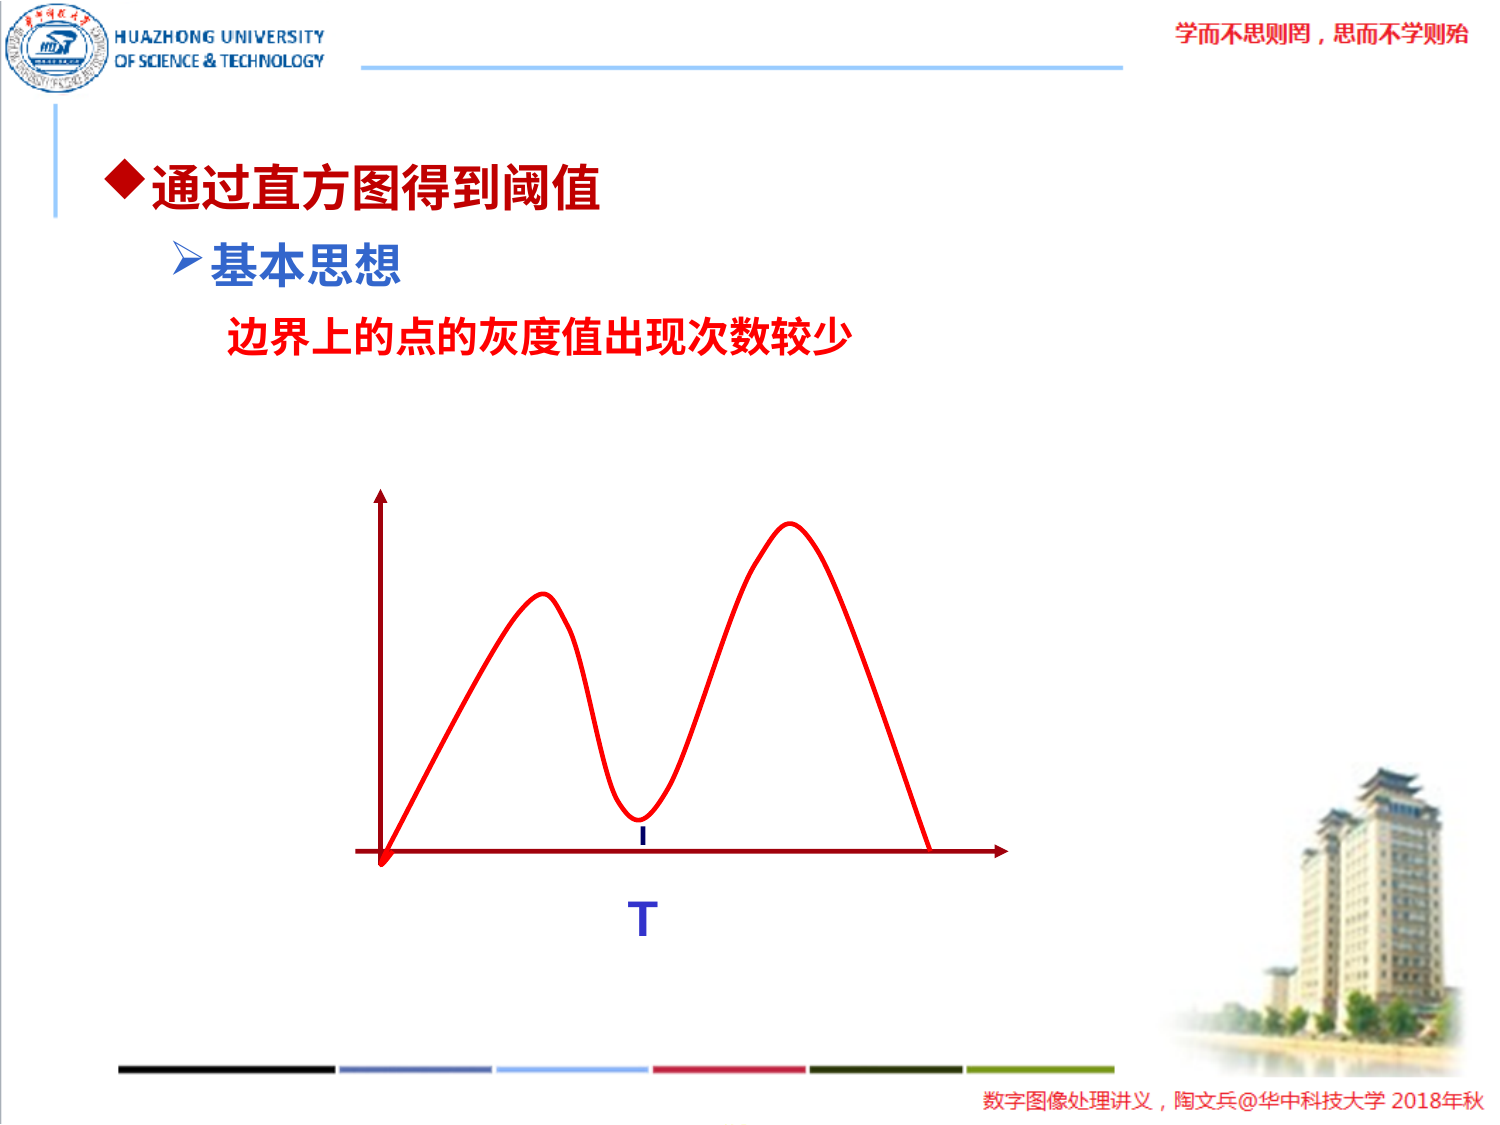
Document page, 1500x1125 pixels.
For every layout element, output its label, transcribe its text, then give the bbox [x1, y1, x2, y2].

picture [0, 1, 1500, 1124]
text_box T [612, 878, 673, 954]
text_box [374, 488, 387, 863]
text_box [931, 845, 1009, 858]
list 通过直方图得到阈值 基本思想 边界上的点的灰度值出现次数较少 [86, 148, 1200, 386]
text_box [380, 523, 931, 865]
